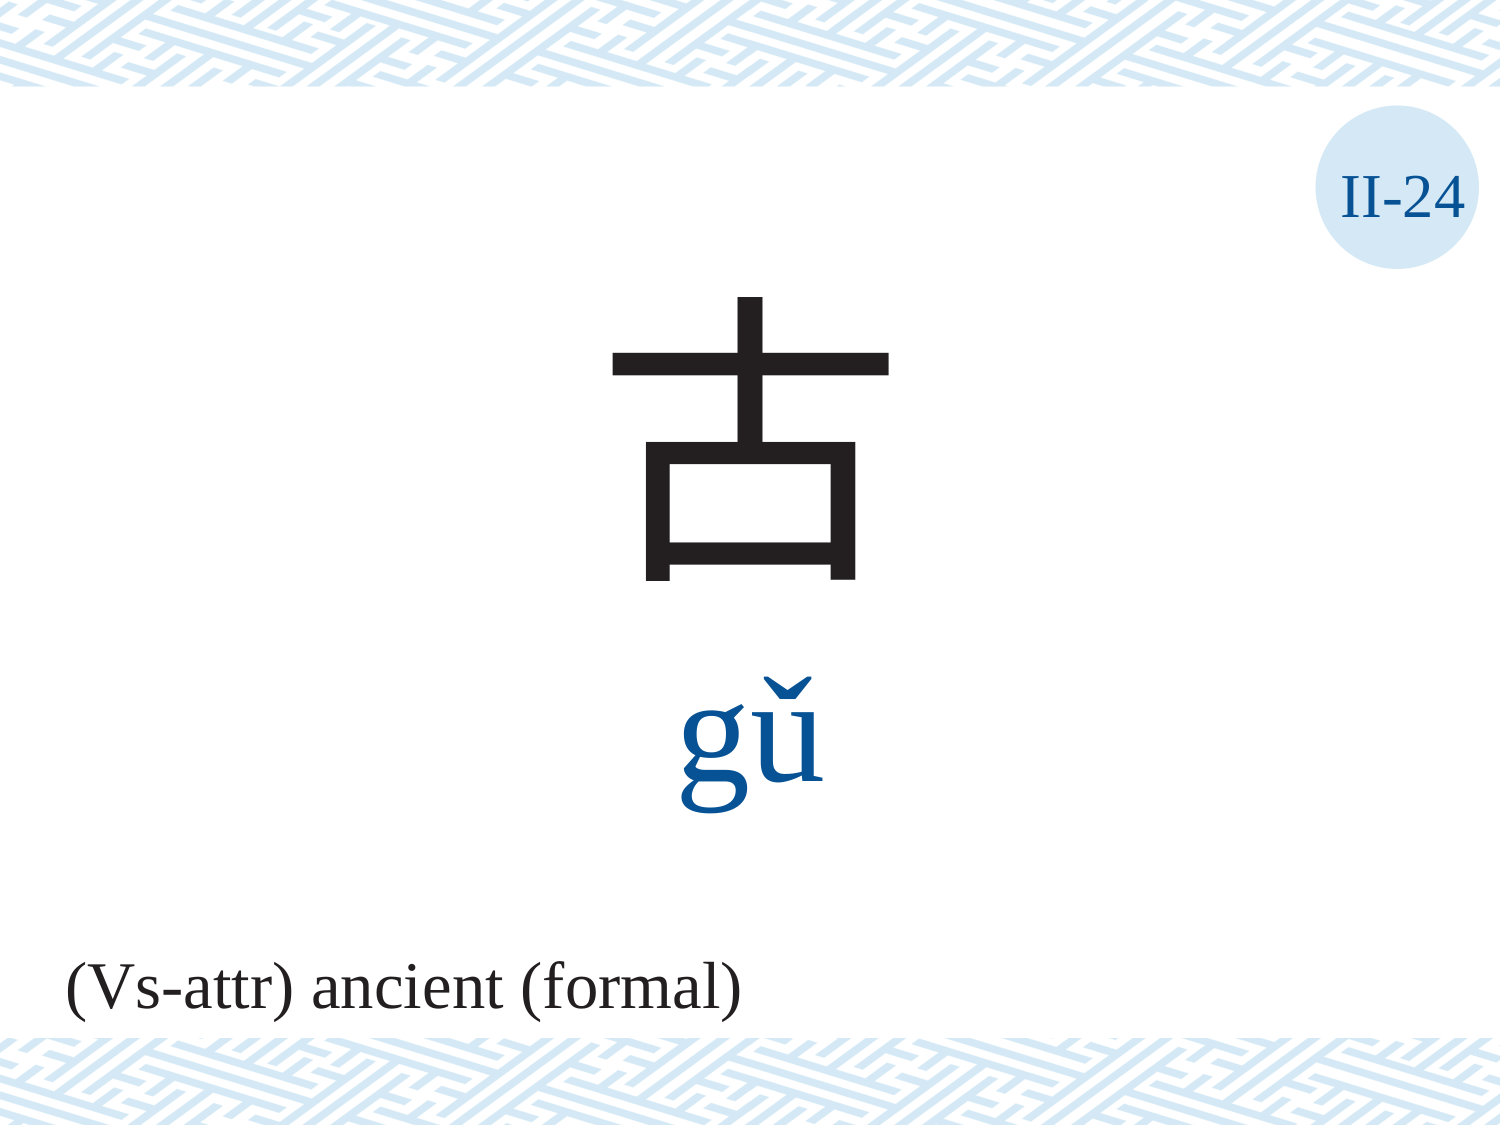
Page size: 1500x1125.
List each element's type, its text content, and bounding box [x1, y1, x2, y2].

text_box II-24 古 gǔ [593, 154, 1467, 812]
picture [0, 0, 1500, 1125]
text_box (Vs-attr) ancient (formal) [62, 942, 745, 1023]
